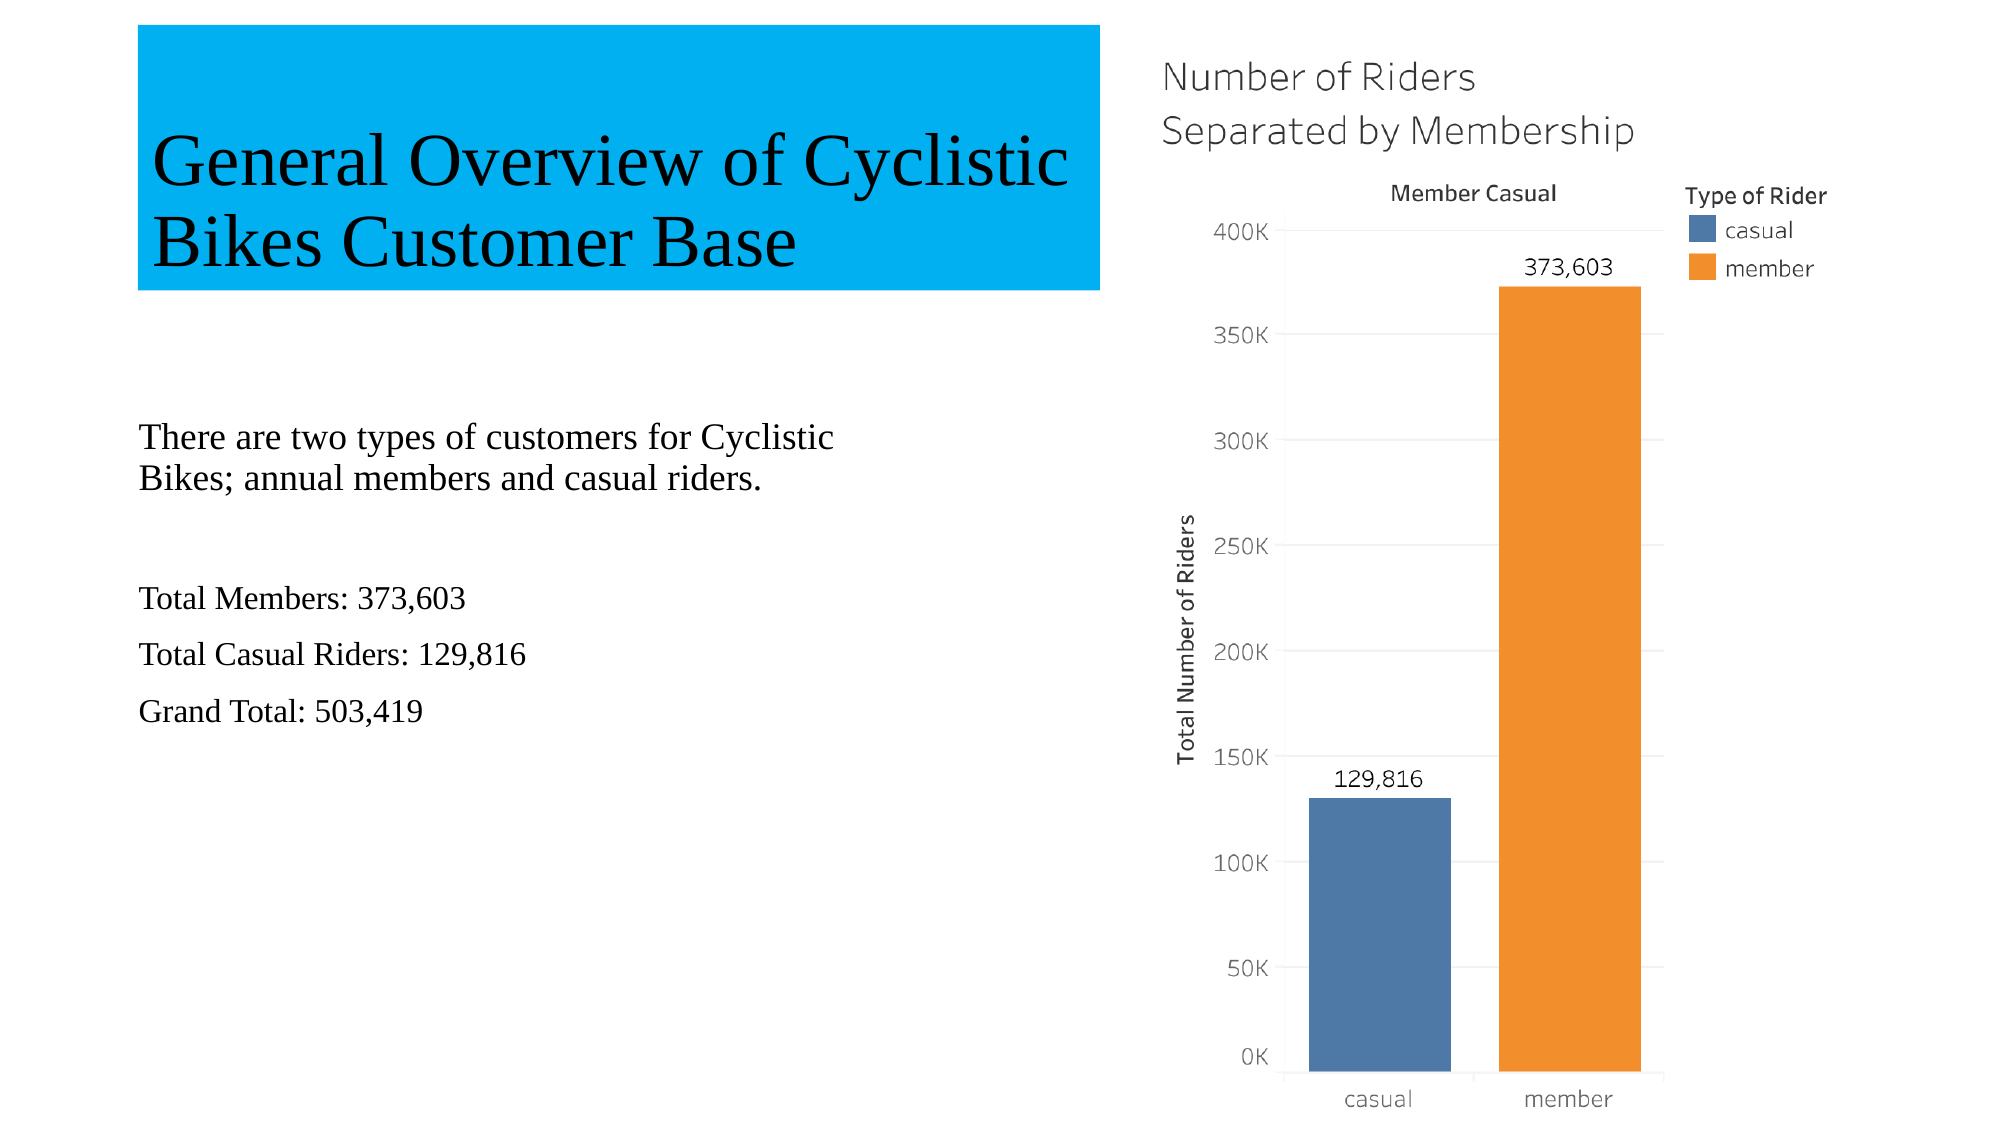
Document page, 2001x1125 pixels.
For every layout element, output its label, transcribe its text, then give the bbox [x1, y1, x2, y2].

title General Overview of Cyclistic Bikes Customer Base [137, 24, 1100, 291]
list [1153, 36, 1951, 1114]
list There are two types of customers for Cyclistic Bikes; annual members and casual riders. Total Members: 373,603 Total Casual Riders: 129,816 Grand Total: 503,419 [123, 344, 930, 970]
